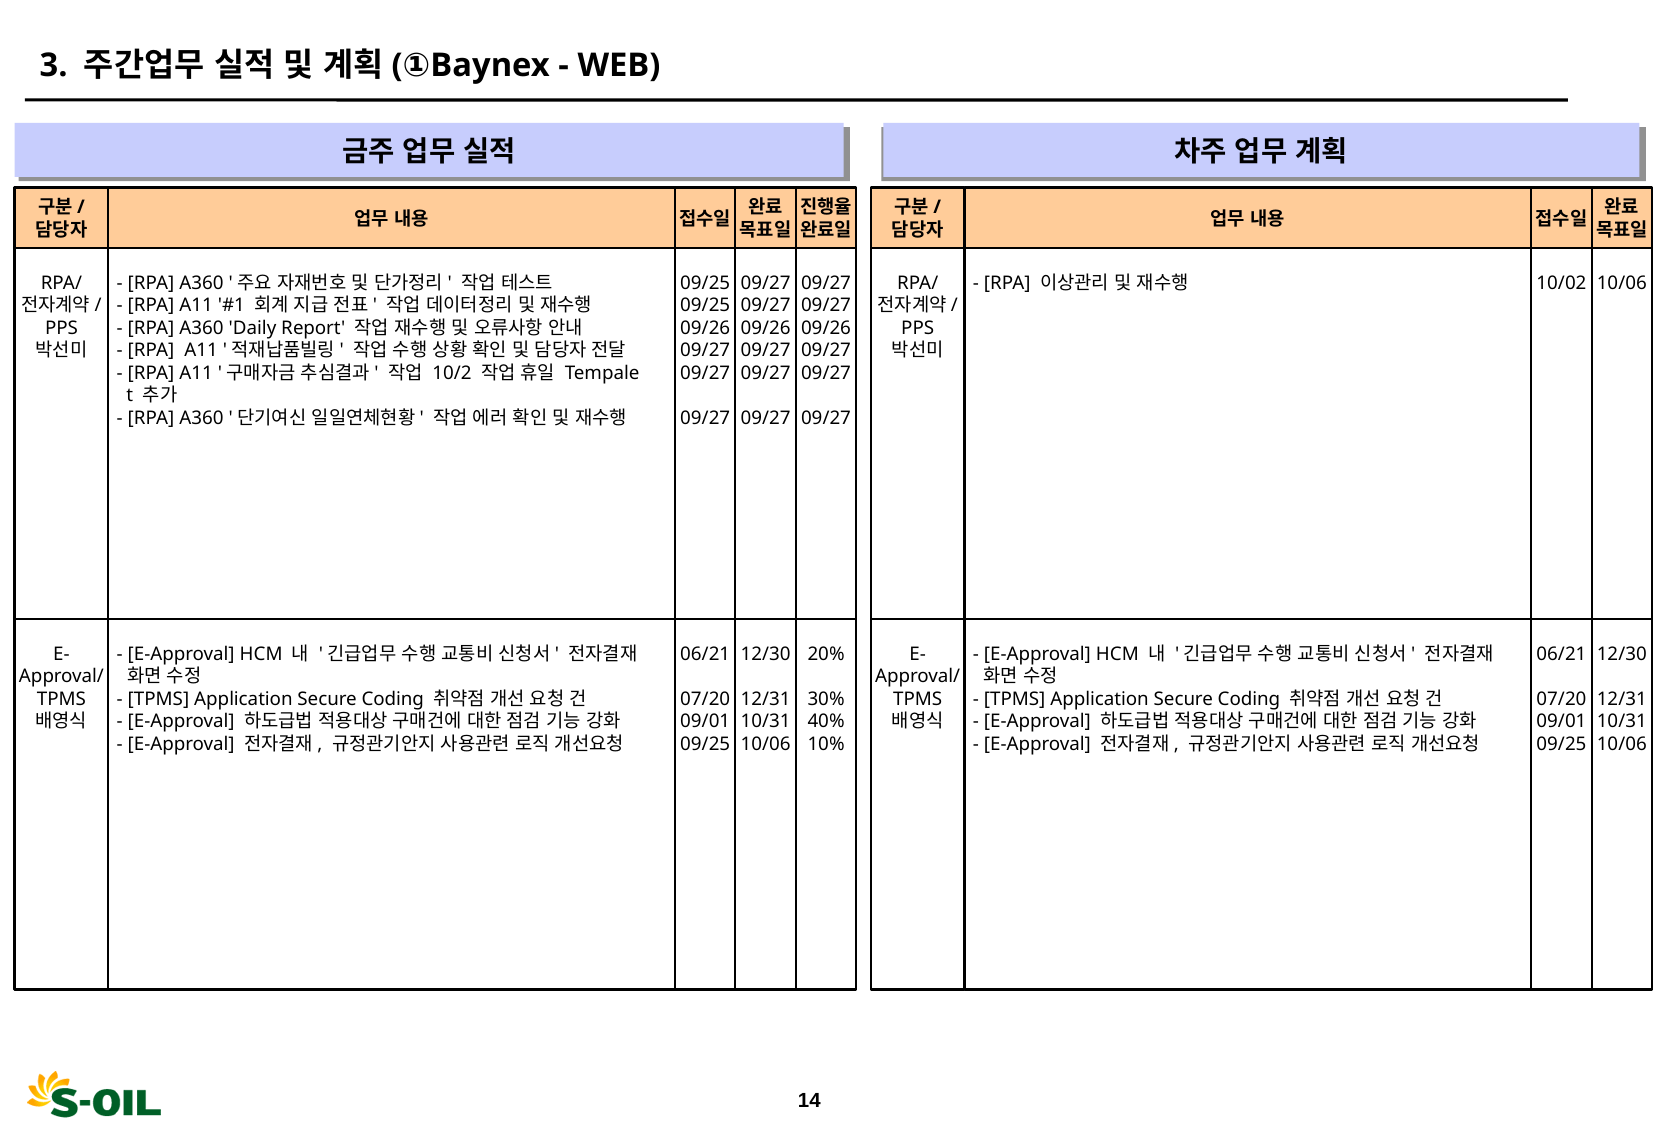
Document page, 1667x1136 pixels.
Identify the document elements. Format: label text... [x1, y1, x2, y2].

text_box 3. 주간업무 실적 및 계획(①Baynex - WEB) [39, 43, 1019, 107]
text_box 접수일 [1531, 187, 1591, 247]
text_box 06/21 07/20 09/01 09/25 [1532, 618, 1592, 990]
text_box 12/30 12/31 10/31 10/06 [736, 618, 795, 990]
text_box 09/25 09/25 09/26 09/27 09/27 09/27 [675, 247, 736, 618]
text_box 구분/ 담당자 [14, 187, 108, 247]
text_box " " [881, 127, 1646, 182]
text_box 구분/ 담당자 [870, 187, 964, 247]
text_box 10/06 [1592, 247, 1653, 618]
text_box RPA/ 전자계약/ PPS 박선미 [870, 247, 964, 618]
text_box 09/27 09/27 09/26 09/27 09/27 09/27 [795, 247, 857, 618]
text_box 20% 30% 40% 10% [795, 618, 857, 990]
text_box 업무 내용 [108, 187, 675, 247]
text_box 12/30 12/31 10/31 10/06 [1592, 618, 1653, 990]
text_box 접수일 [675, 187, 735, 247]
text_box 09/27 09/27 09/26 09/27 09/27 09/27 [736, 247, 795, 618]
text_box [964, 247, 1532, 618]
text_box 완료 목표일 [1591, 187, 1653, 247]
text_box E-Approval/ TPMS 배영식 [14, 618, 108, 990]
text_box 진행율 완료일 [795, 187, 857, 247]
text_box [108, 618, 675, 990]
text_box 06/21 07/20 09/01 09/25 [675, 618, 736, 990]
text_box " " [18, 127, 850, 182]
text_box 업무 내용 [964, 187, 1531, 247]
text_box RPA/ 전자계약/ PPS 박선미 [14, 247, 108, 618]
text_box 차주 업무 계획 [883, 122, 1640, 177]
text_box 금주 업무 실적 [14, 122, 844, 177]
text_box 완료 목표일 [735, 187, 795, 247]
text_box [964, 618, 1532, 990]
text_box 10/02 [1532, 247, 1592, 618]
text_box E-Approval/ TPMS 배영식 [870, 618, 964, 990]
text_box [108, 247, 675, 618]
